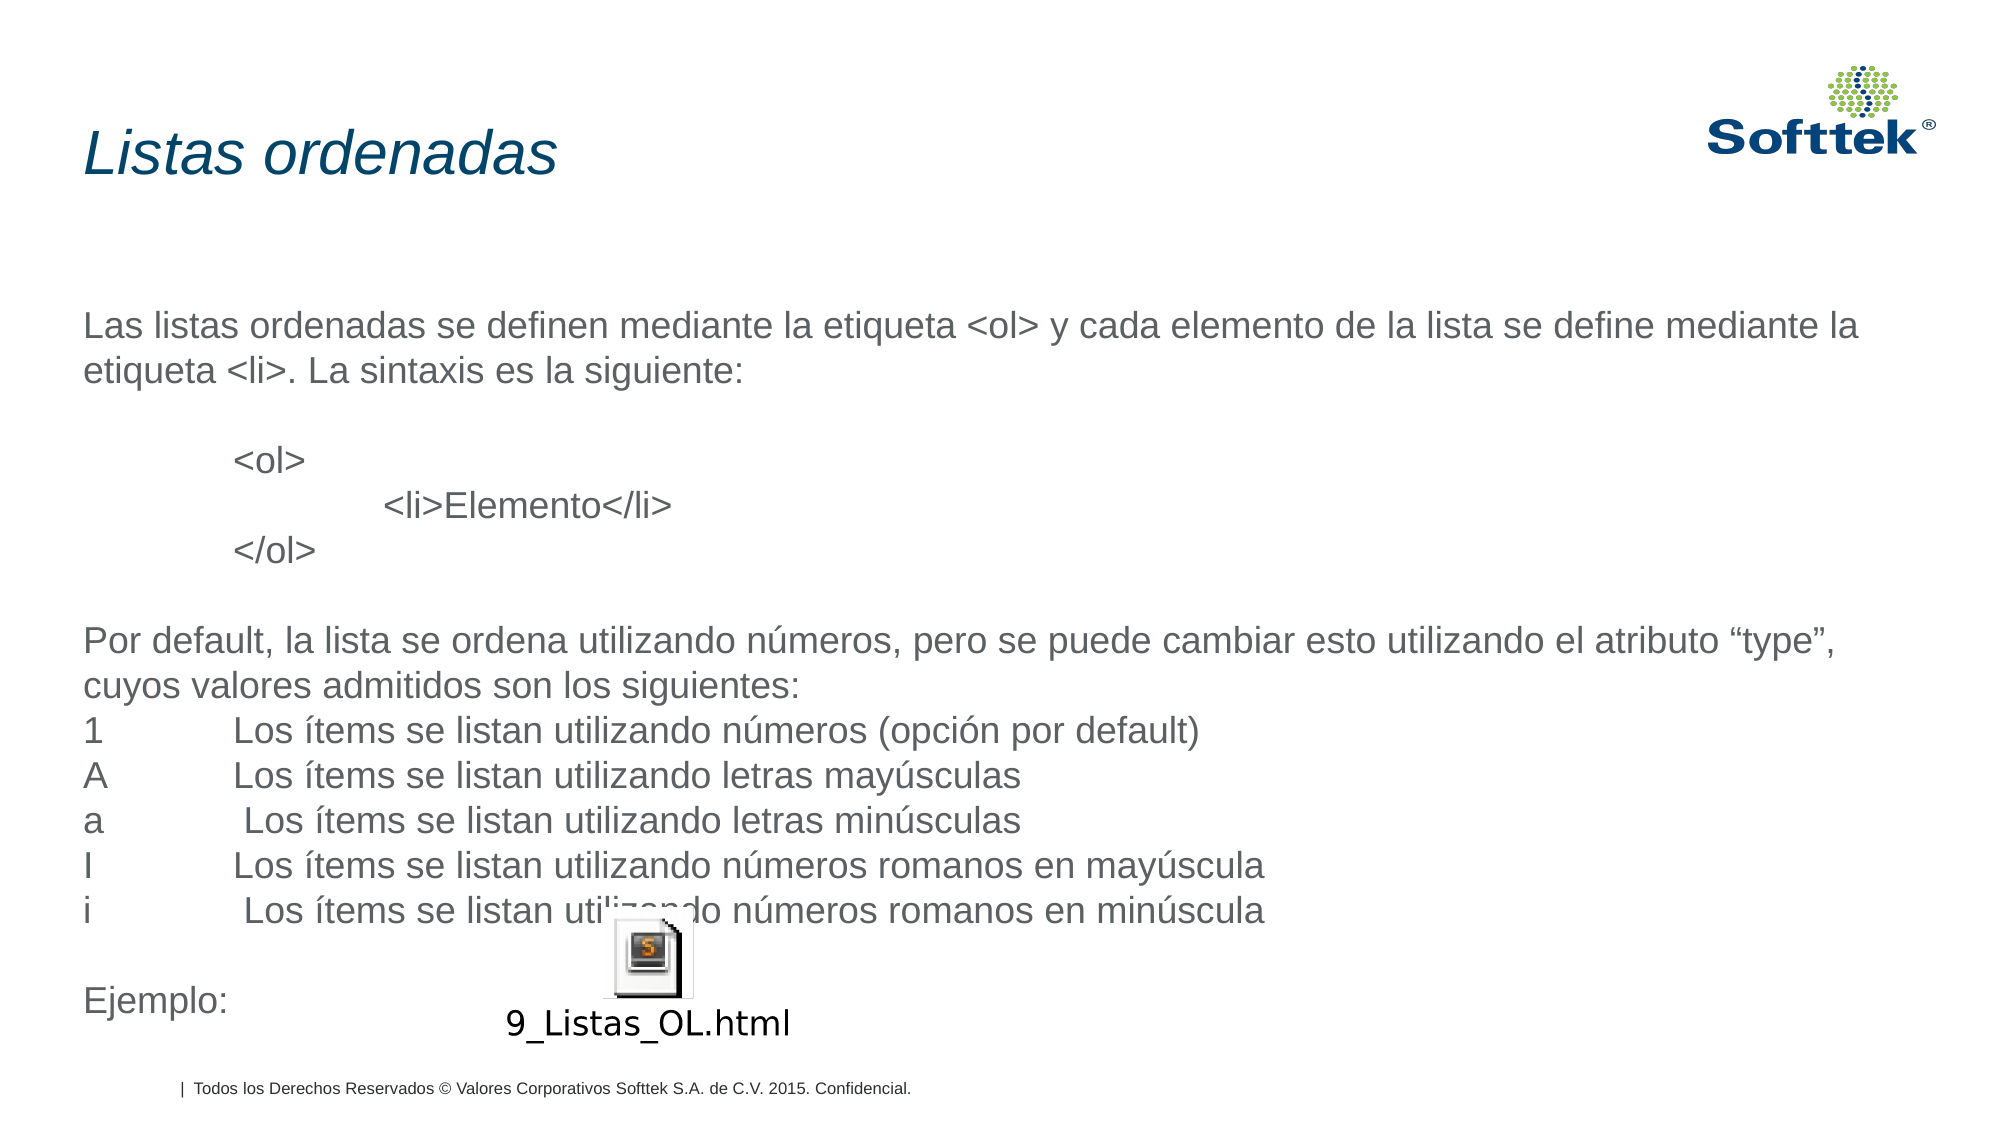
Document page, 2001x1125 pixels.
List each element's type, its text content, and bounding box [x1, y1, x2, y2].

picture [493, 906, 803, 1058]
title Listas ordenadas [68, 97, 1932, 223]
picture [1708, 66, 1936, 154]
list Las listas ordenadas se definen mediante la etiqueta <ol> y cada elemento de la lista se define mediante la etiqueta <li>. La sintaxis es la siguiente: <ol> <li>Elemento</li> </ol> Por default, la lista se ordena utilizando números, pero se puede cambiar esto utilizando el atributo “type”, cuyos valores admitidos son los siguientes: 1 Los ítems se listan utilizando números (opción por default) A Los ítems se listan utilizando letras mayúsculas a Los ítems se listan utilizando letras minúsculas I Los ítems se listan utilizando números romanos en mayúscula i Los ítems se listan utilizando números romanos en minúscula Ejemplo: [68, 285, 1932, 1058]
